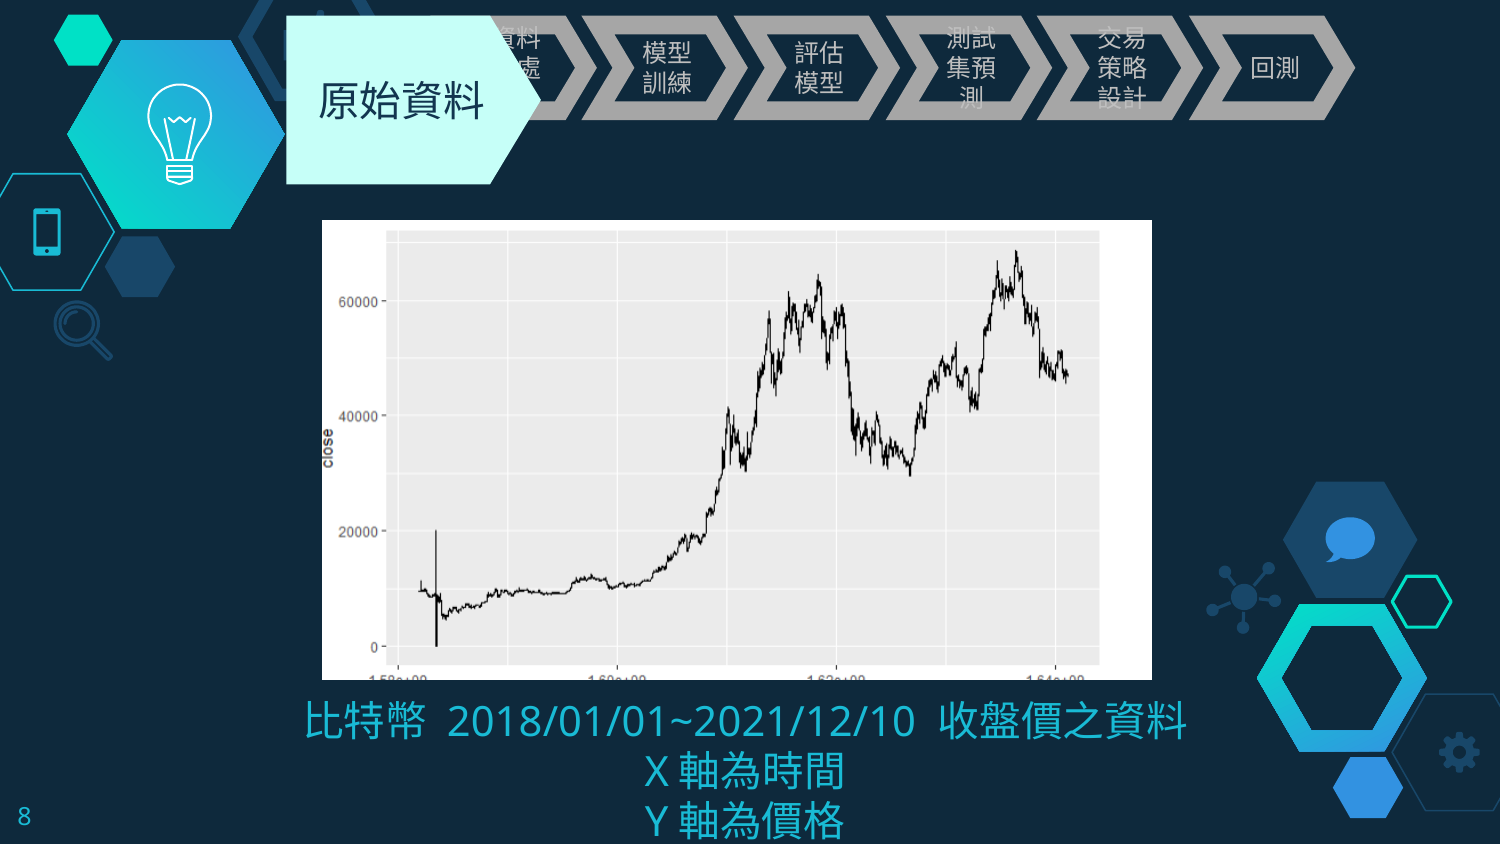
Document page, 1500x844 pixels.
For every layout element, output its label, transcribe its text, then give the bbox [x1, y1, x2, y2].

text_box 評估模型 [750, 24, 890, 111]
text_box 回測 [1205, 24, 1345, 111]
title 比特幣 2018/01/01~2021/12/10 收盤價之資料 X軸為時間 Y軸為價格 [218, 679, 1273, 819]
text_box 模型訓練 [597, 24, 737, 111]
picture [321, 220, 1153, 680]
text_box 原始資料 [295, 24, 530, 175]
text_box 交易策略設計 [1053, 24, 1193, 111]
text_box 測試集預測 [902, 24, 1042, 111]
slide_number 8 [2, 785, 93, 844]
text_box 資料前處理 [485, 24, 586, 111]
